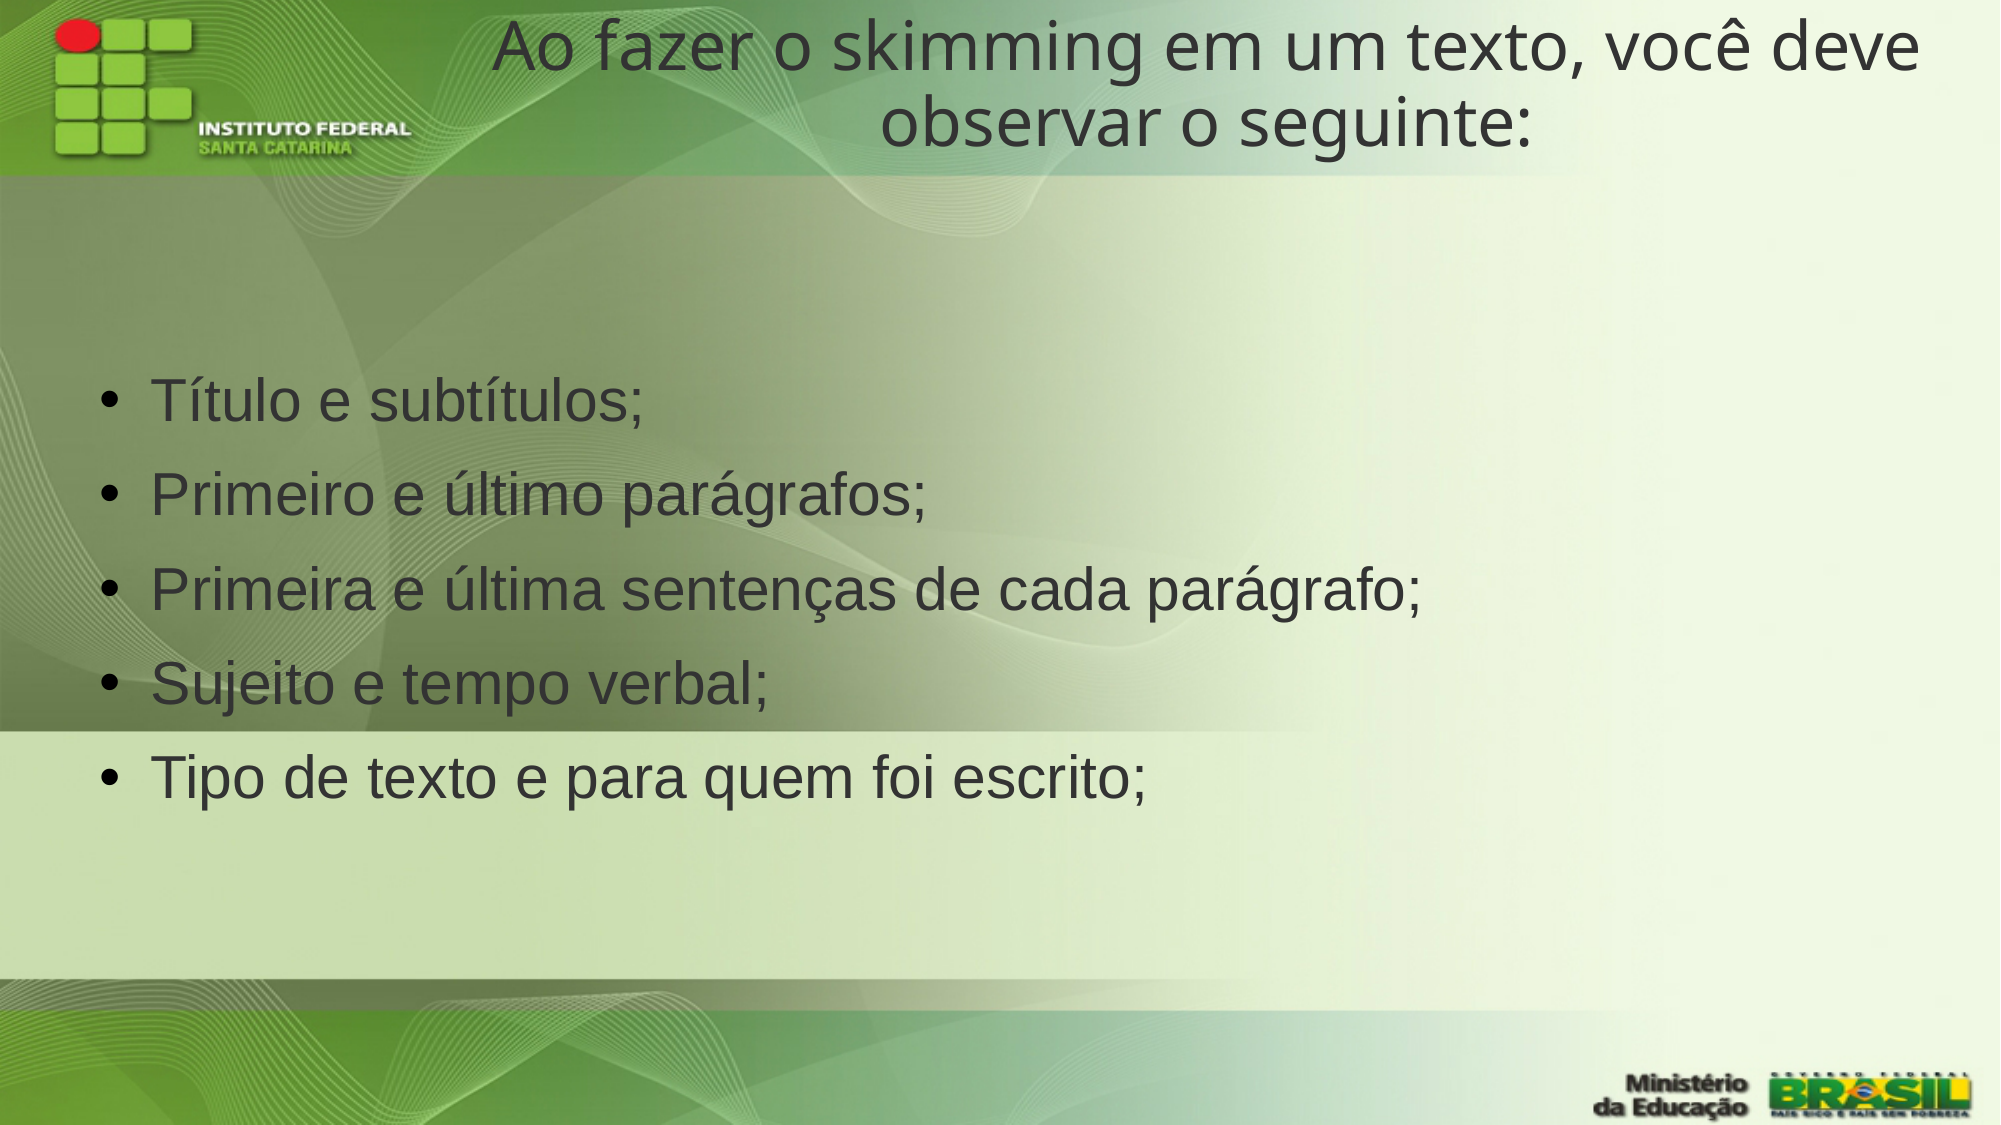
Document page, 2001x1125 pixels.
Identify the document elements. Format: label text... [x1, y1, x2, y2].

picture [0, 0, 2000, 1125]
title Ao fazer o skimming em um texto, você deve observar o seguinte: [485, 0, 1928, 171]
list Título e subtítulos; Primeiro e último parágrafos; Primeira e última sentenças de cada parágrafo; Sujeito e tempo verbal; Tipo de texto e para quem foi escrito; [99, 263, 1859, 916]
